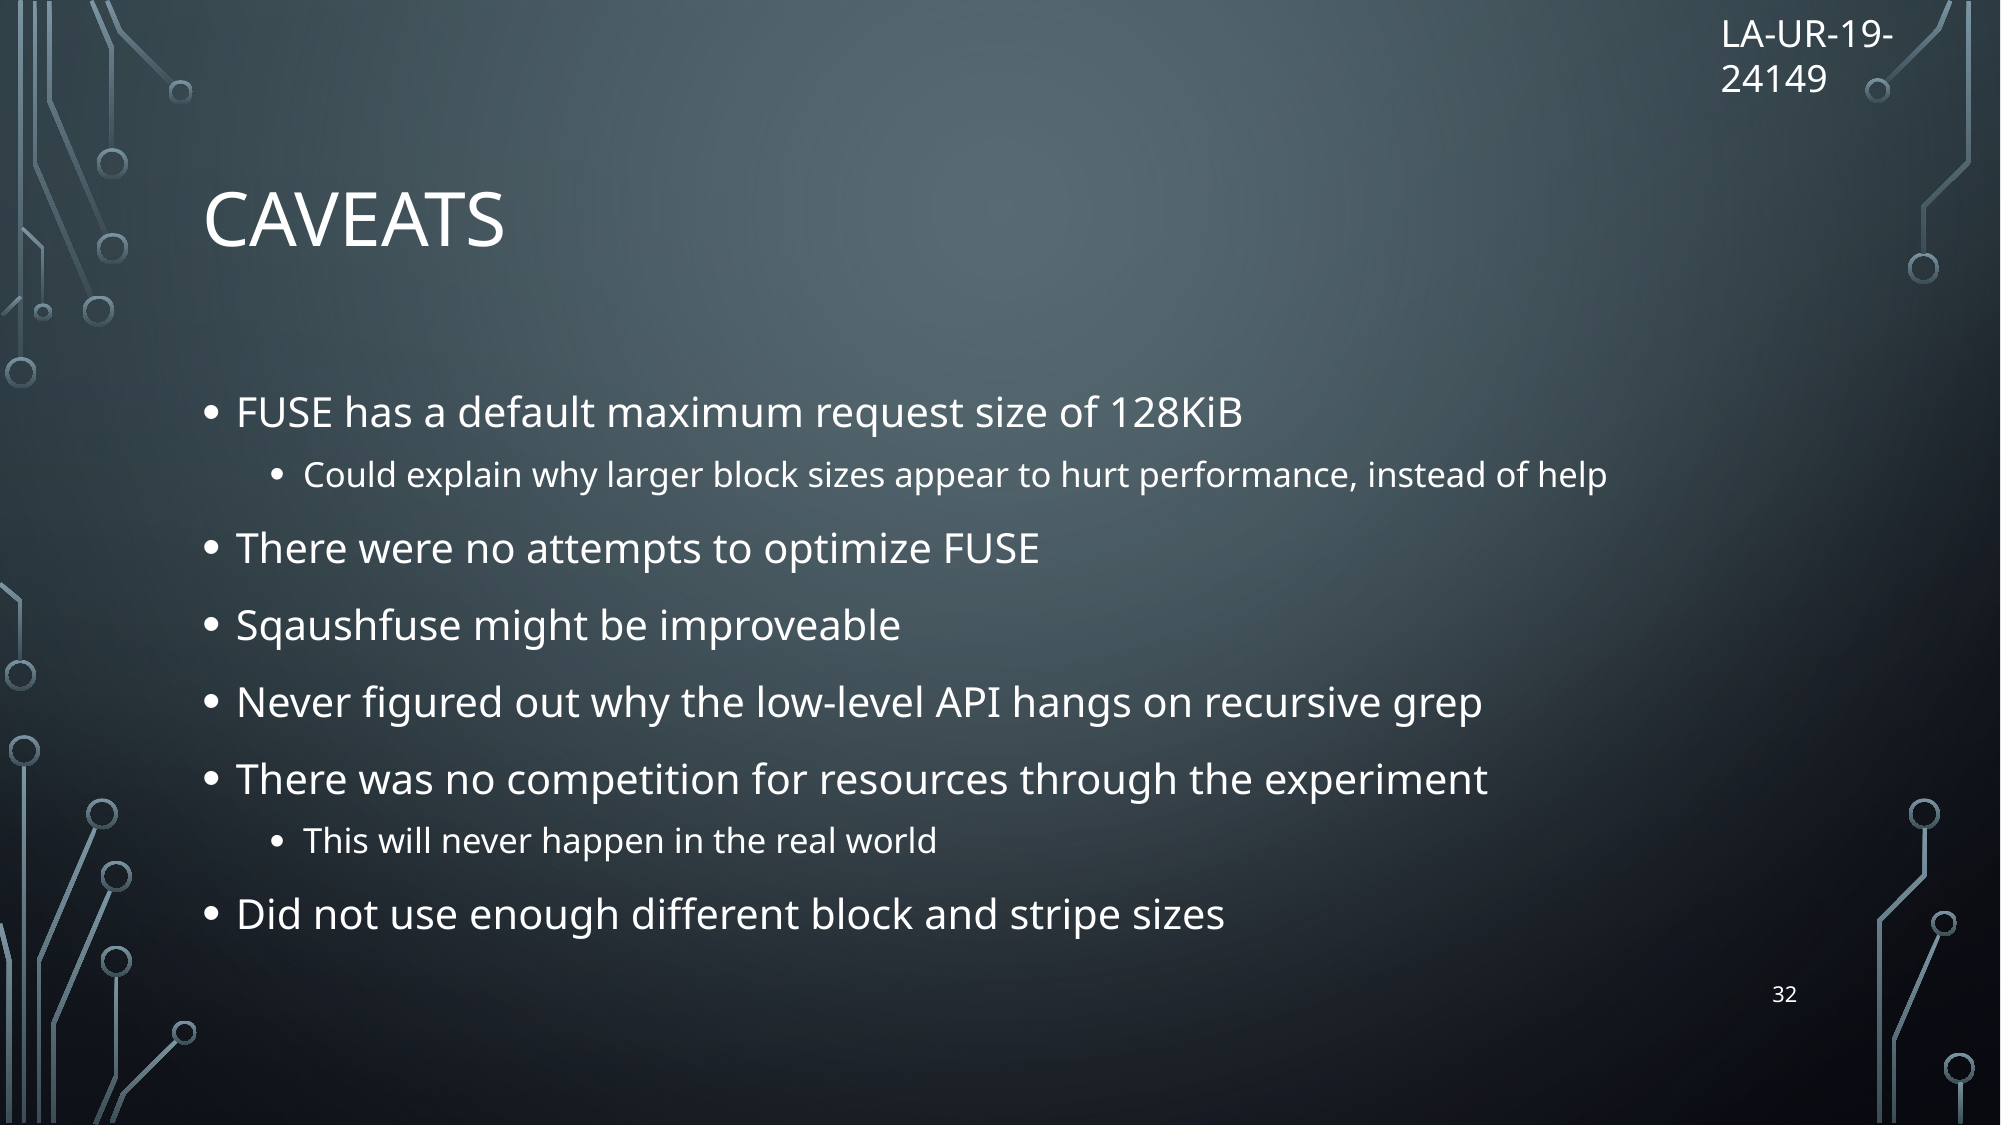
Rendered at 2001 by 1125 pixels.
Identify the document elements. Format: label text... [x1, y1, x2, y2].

list FUSE has a default maximum request size of 128KiB Could explain why larger block sizes appear to hurt performance, instead of help There were no attempts to optimize FUSE Sqaushfuse might be improveable Never figured out why the low-level API hangs on recursive grep There was no competition for resources through the experiment This will never happen in the real world Did not use enough different block and stripe sizes [187, 369, 1813, 950]
slide_number 32 [1685, 965, 1813, 1025]
text_box LA-UR-19-24149 [1705, 3, 2000, 108]
title Caveats [187, 101, 1813, 344]
